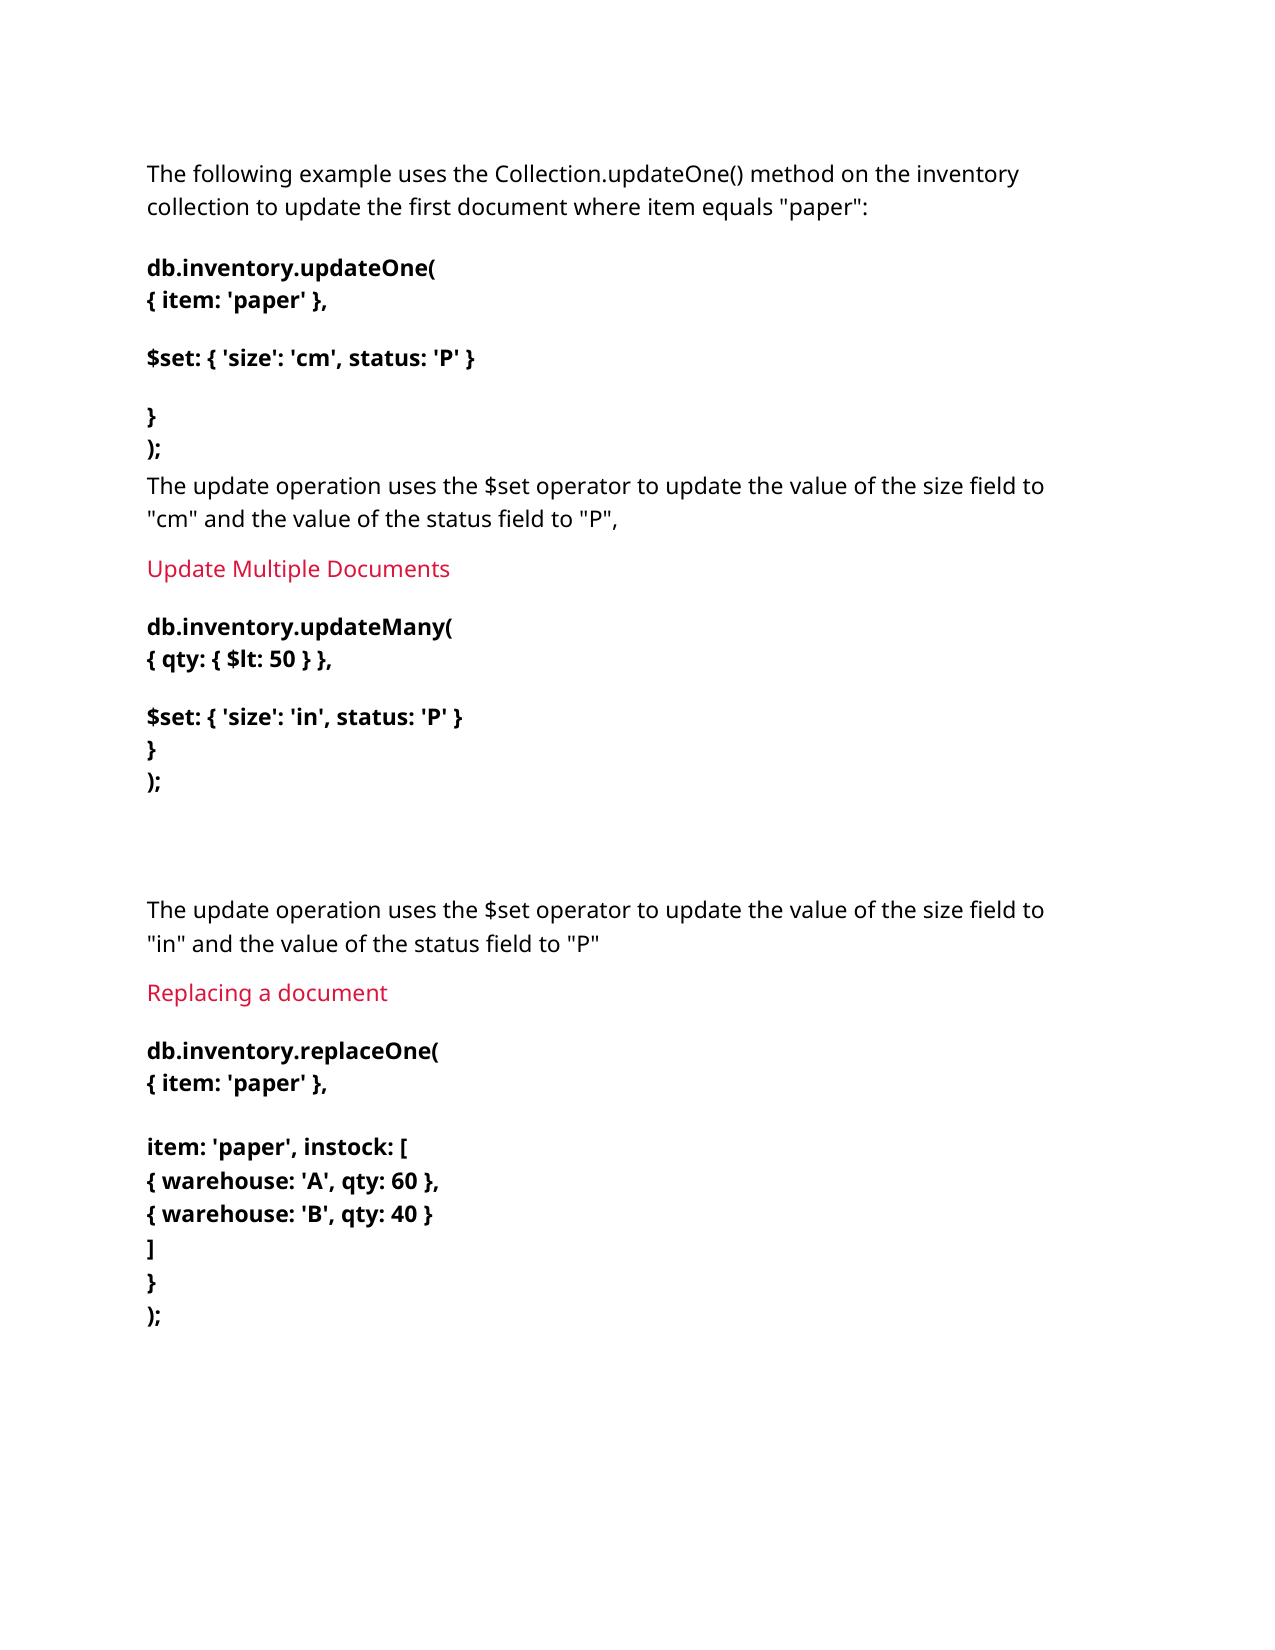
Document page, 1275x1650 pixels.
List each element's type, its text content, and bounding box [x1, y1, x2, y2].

text_box The following example uses the Collection.updateOne() method on the inventory collection to update the first document where item equals "paper": [146, 153, 1127, 216]
text_box db.inventory.updateOne( { item: 'paper' }, $set: { 'size': 'cm', status: 'P' } } ); The update operation uses the $set operator to update the value of the size field to "cm" and the value of the status field to "P", Update Multiple Documents db.inventory.updateMany( { qty: { $lt: 50 } }, $set: { 'size': 'in', status: 'P' } } ); [146, 253, 1069, 852]
text_box The update operation uses the $set operator to update the value of the size field to "in" and the value of the status field to "P" Replacing a document db.inventory.replaceOne( { item: 'paper' }, item: 'paper', instock: [ { warehouse: 'A', qty: 60 }, { warehouse: 'B', qty: 40 } ] } ); [146, 889, 1069, 1388]
